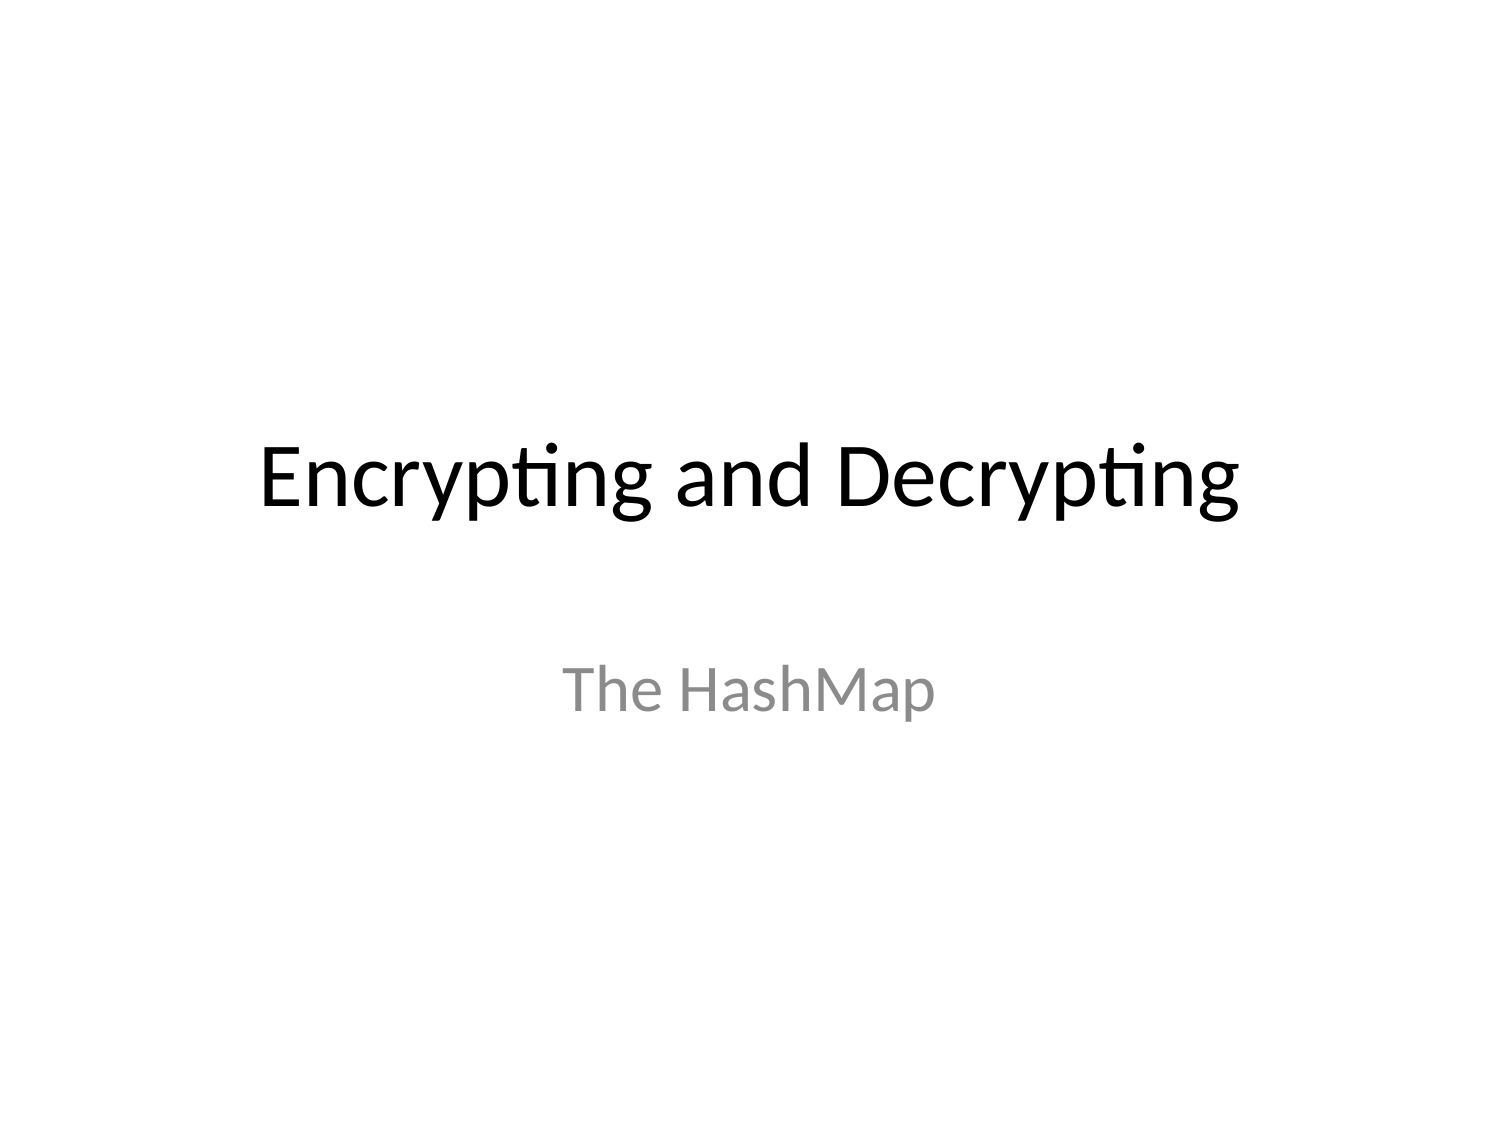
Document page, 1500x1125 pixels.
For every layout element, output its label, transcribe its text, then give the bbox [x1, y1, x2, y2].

title Encrypting and Decrypting [112, 349, 1388, 591]
subtitle The HashMap [225, 637, 1275, 925]
